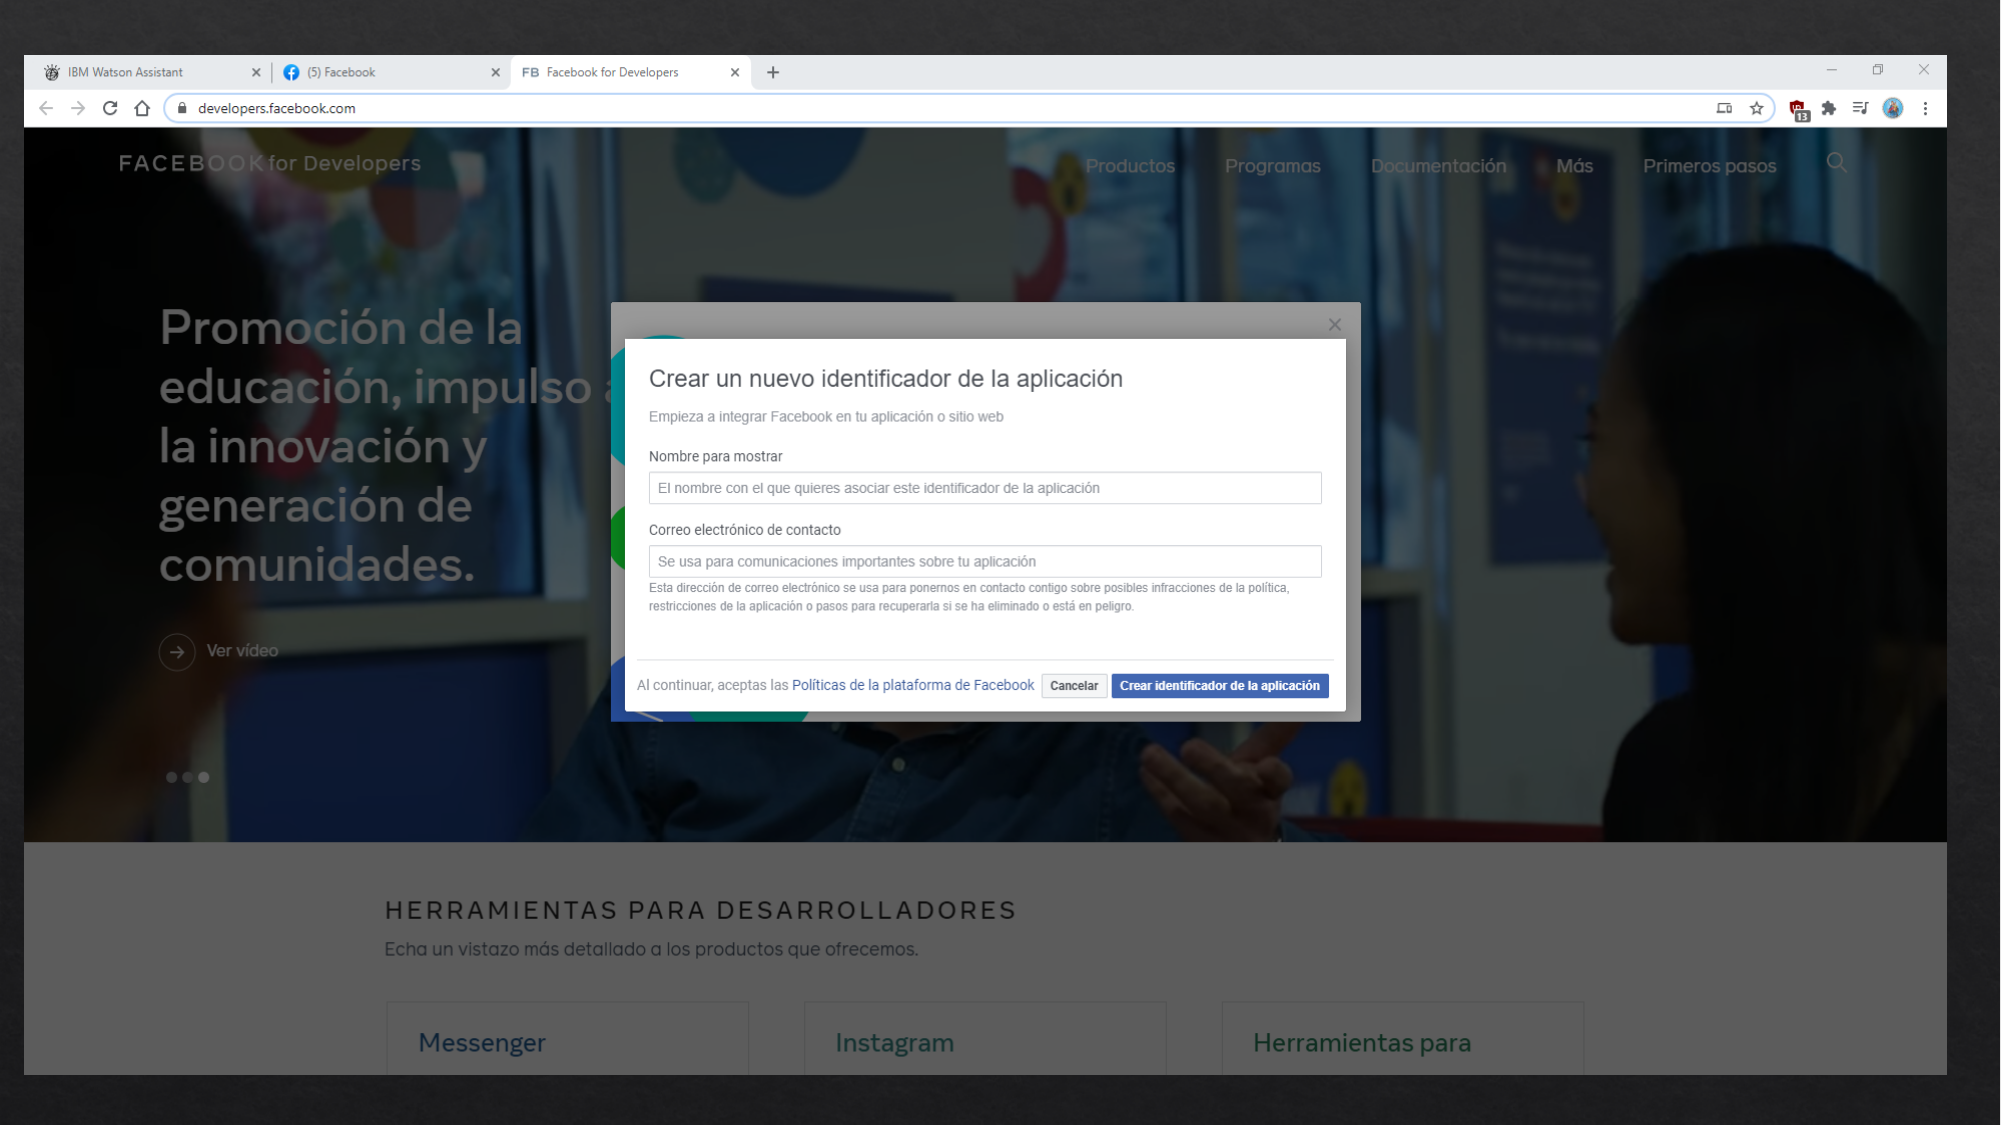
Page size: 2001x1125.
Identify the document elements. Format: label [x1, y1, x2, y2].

picture [24, 54, 1948, 1075]
